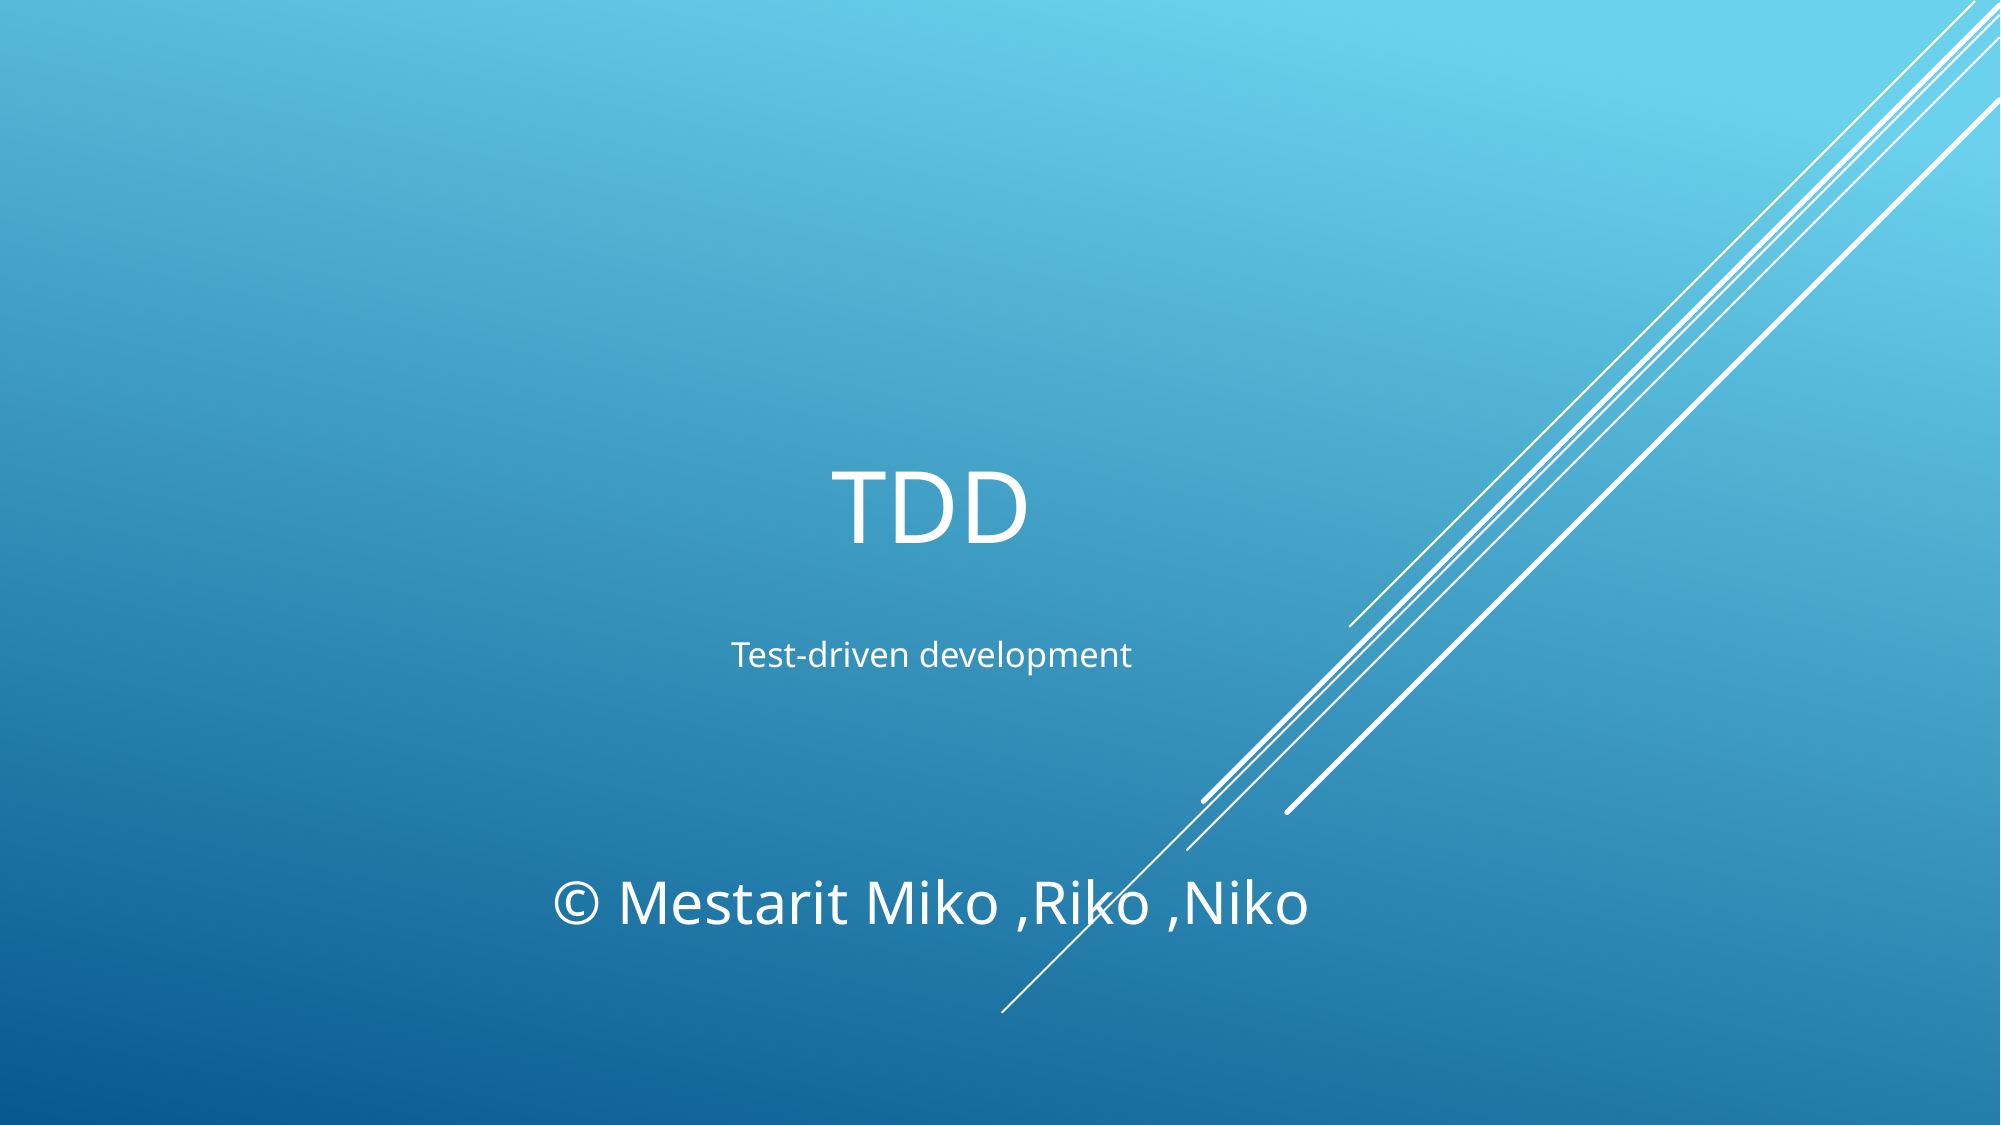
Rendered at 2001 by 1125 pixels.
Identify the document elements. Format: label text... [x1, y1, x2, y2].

subtitle Test-driven development © Mestarit Miko ,Riko ,Niko [406, 625, 1457, 945]
title TDD [275, 83, 1588, 572]
